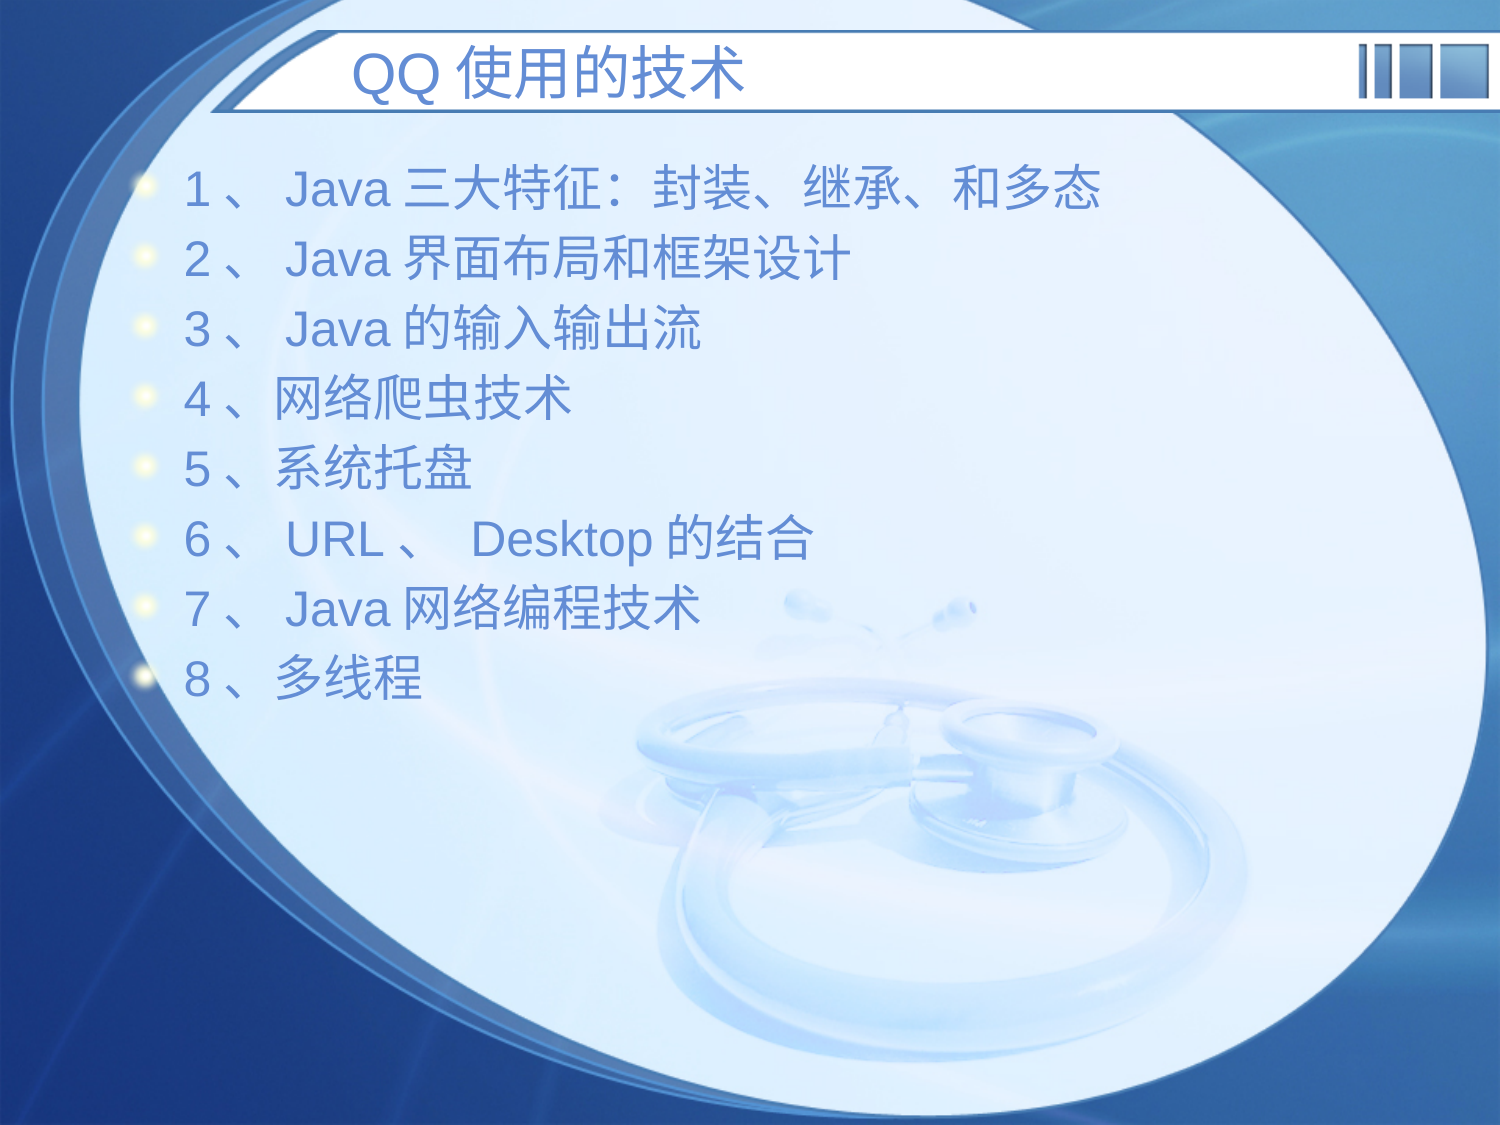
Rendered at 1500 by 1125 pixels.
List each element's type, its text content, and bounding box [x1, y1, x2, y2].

title QQ使用的技术 [336, 28, 1467, 114]
picture [0, 0, 1500, 1125]
list 1、Java三大特征：封装、继承、和多态 2、Java界面布局和框架设计 3、Java的输入输出流 4、网络爬虫技术 5、系统托盘 6、URL、 Desktop的结合 7、Java网络编程技术 8、多线程 [111, 148, 1389, 1036]
